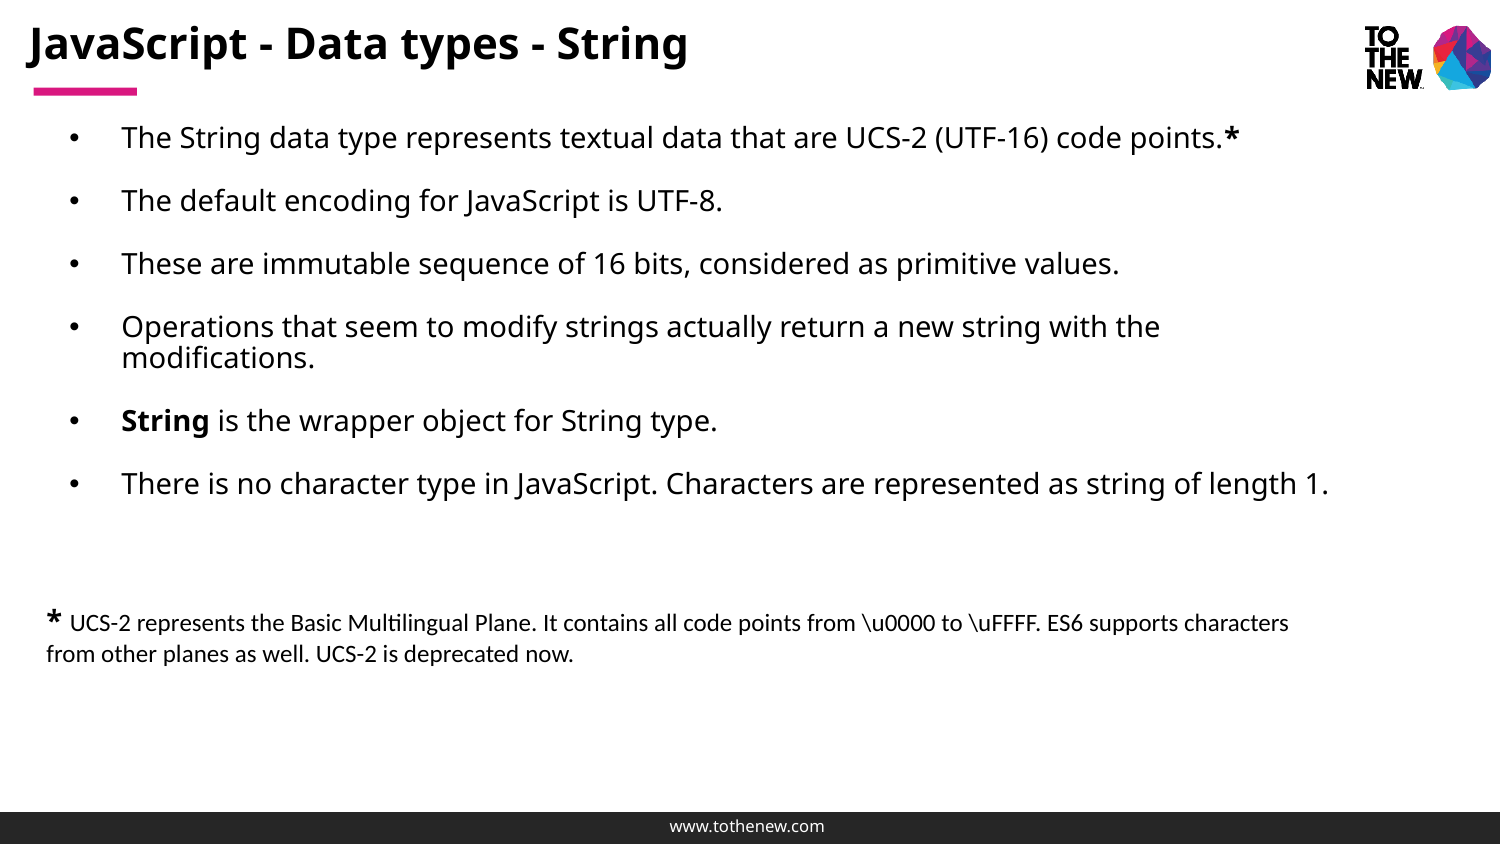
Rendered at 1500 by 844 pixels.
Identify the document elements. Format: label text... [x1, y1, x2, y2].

picture [1350, 0, 1500, 116]
title JavaScript - Data types - String [14, 14, 1350, 85]
list The String data type represents textual data that are UCS-2 (UTF-16) code points.* The default encoding for JavaScript is UTF-8. These are immutable sequence of 16 bits, considered as primitive values. Operations that seem to modify strings actually return a new string with the modifications. String is the wrapper object for String type. There is no character type in JavaScript. Characters are represented as string of length 1. * UCS-2 represents the Basic Multilingual Plane. It contains all code points from \u0000 to \uFFFF. ES6 supports characters from other planes as well. UCS-2 is deprecated now. [31, 116, 1350, 799]
